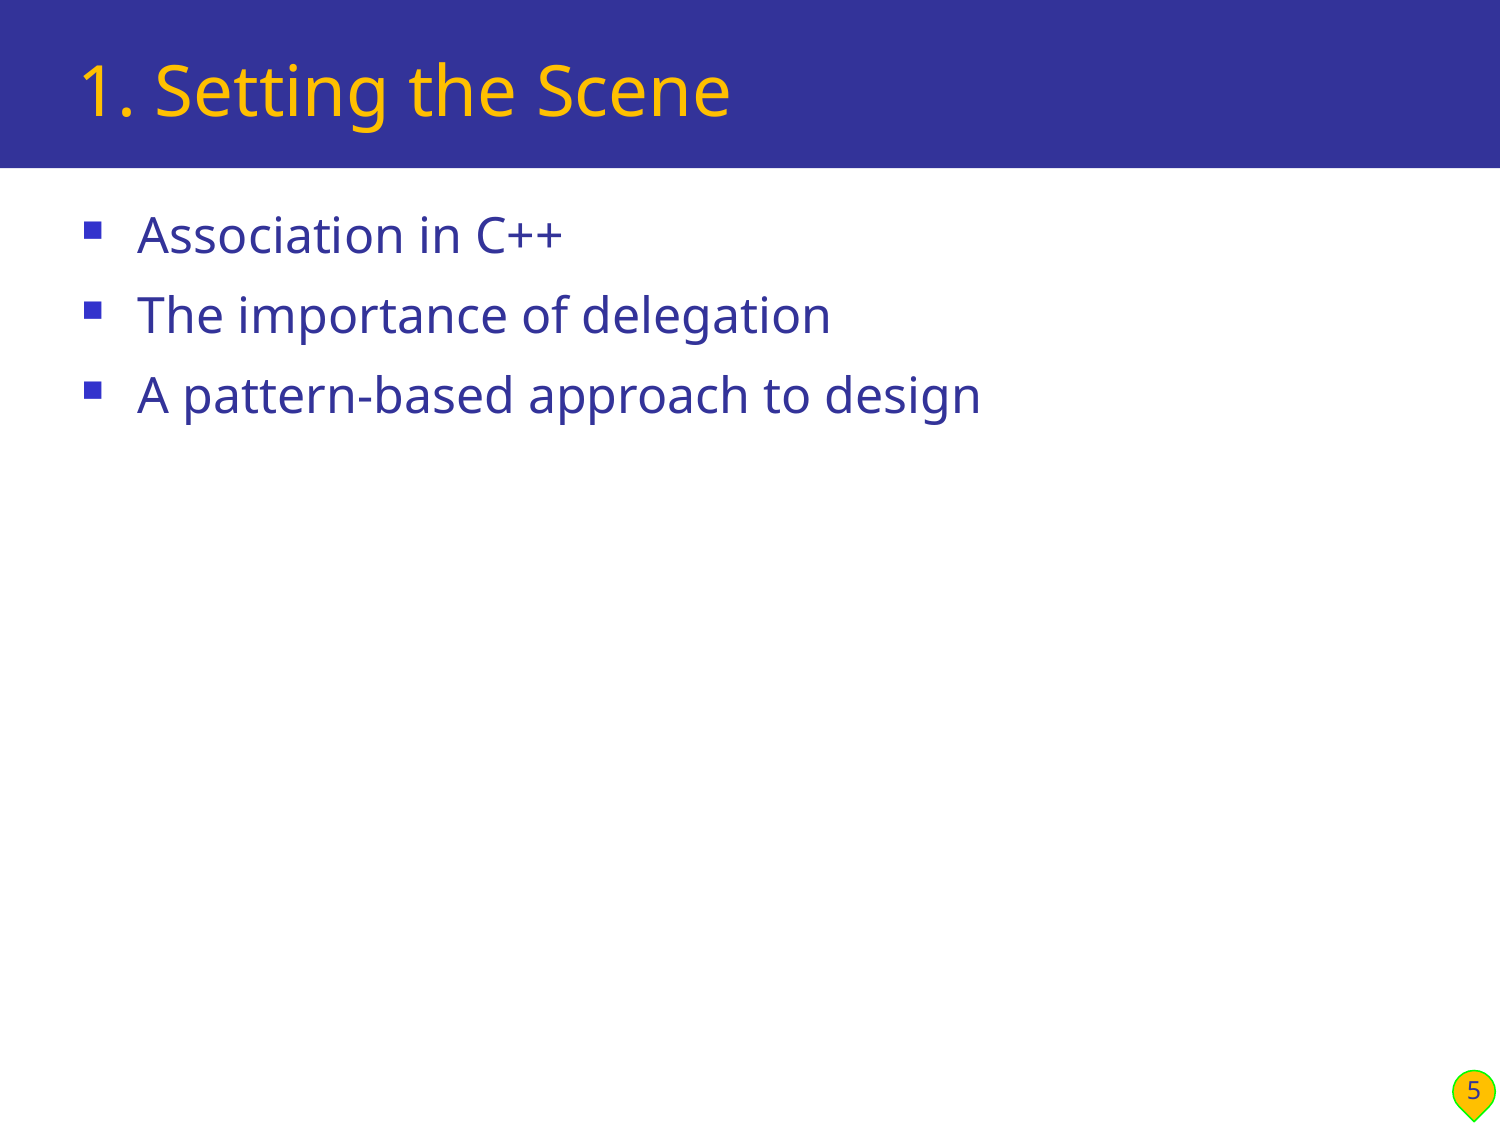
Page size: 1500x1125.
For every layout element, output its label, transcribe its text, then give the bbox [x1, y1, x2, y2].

list Association in C++ The importance of delegation A pattern-based approach to design [66, 196, 1460, 1007]
title 1. Setting the Scene [61, 24, 1465, 139]
footer 5 [1431, 1040, 1500, 1117]
